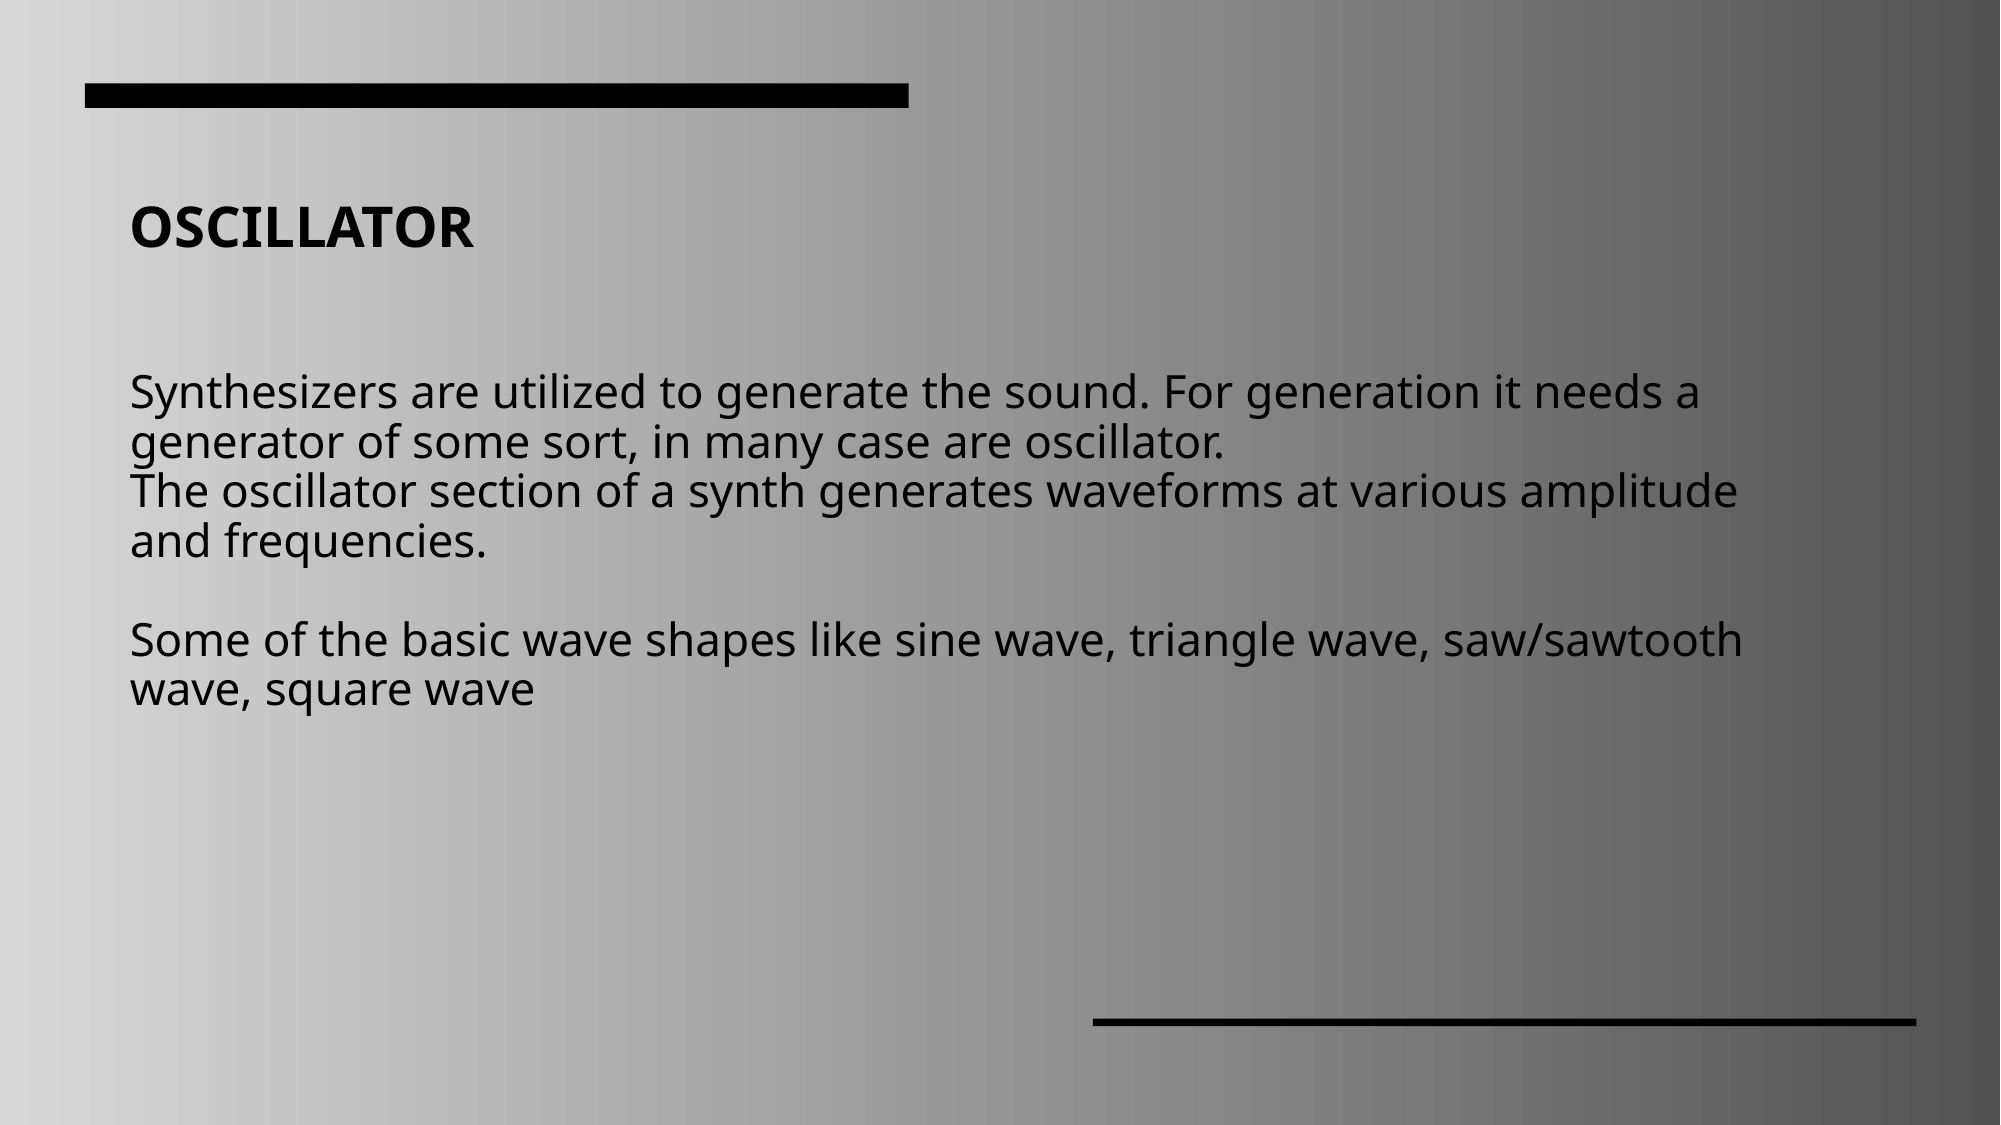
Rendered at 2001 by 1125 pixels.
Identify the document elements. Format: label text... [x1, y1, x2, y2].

text_box [0, 0, 2000, 1125]
text_box [84, 82, 910, 109]
text_box [1092, 1018, 1917, 1027]
title OSCILLATOR Synthesizers are utilized to generate the sound. For generation it needs a generator of some sort, in many case are oscillator. The oscillator section of a synth generates waveforms at various amplitude and frequencies. Some of the basic wave shapes like sine wave, triangle wave, saw/sawtooth wave, square wave [114, 191, 1833, 881]
